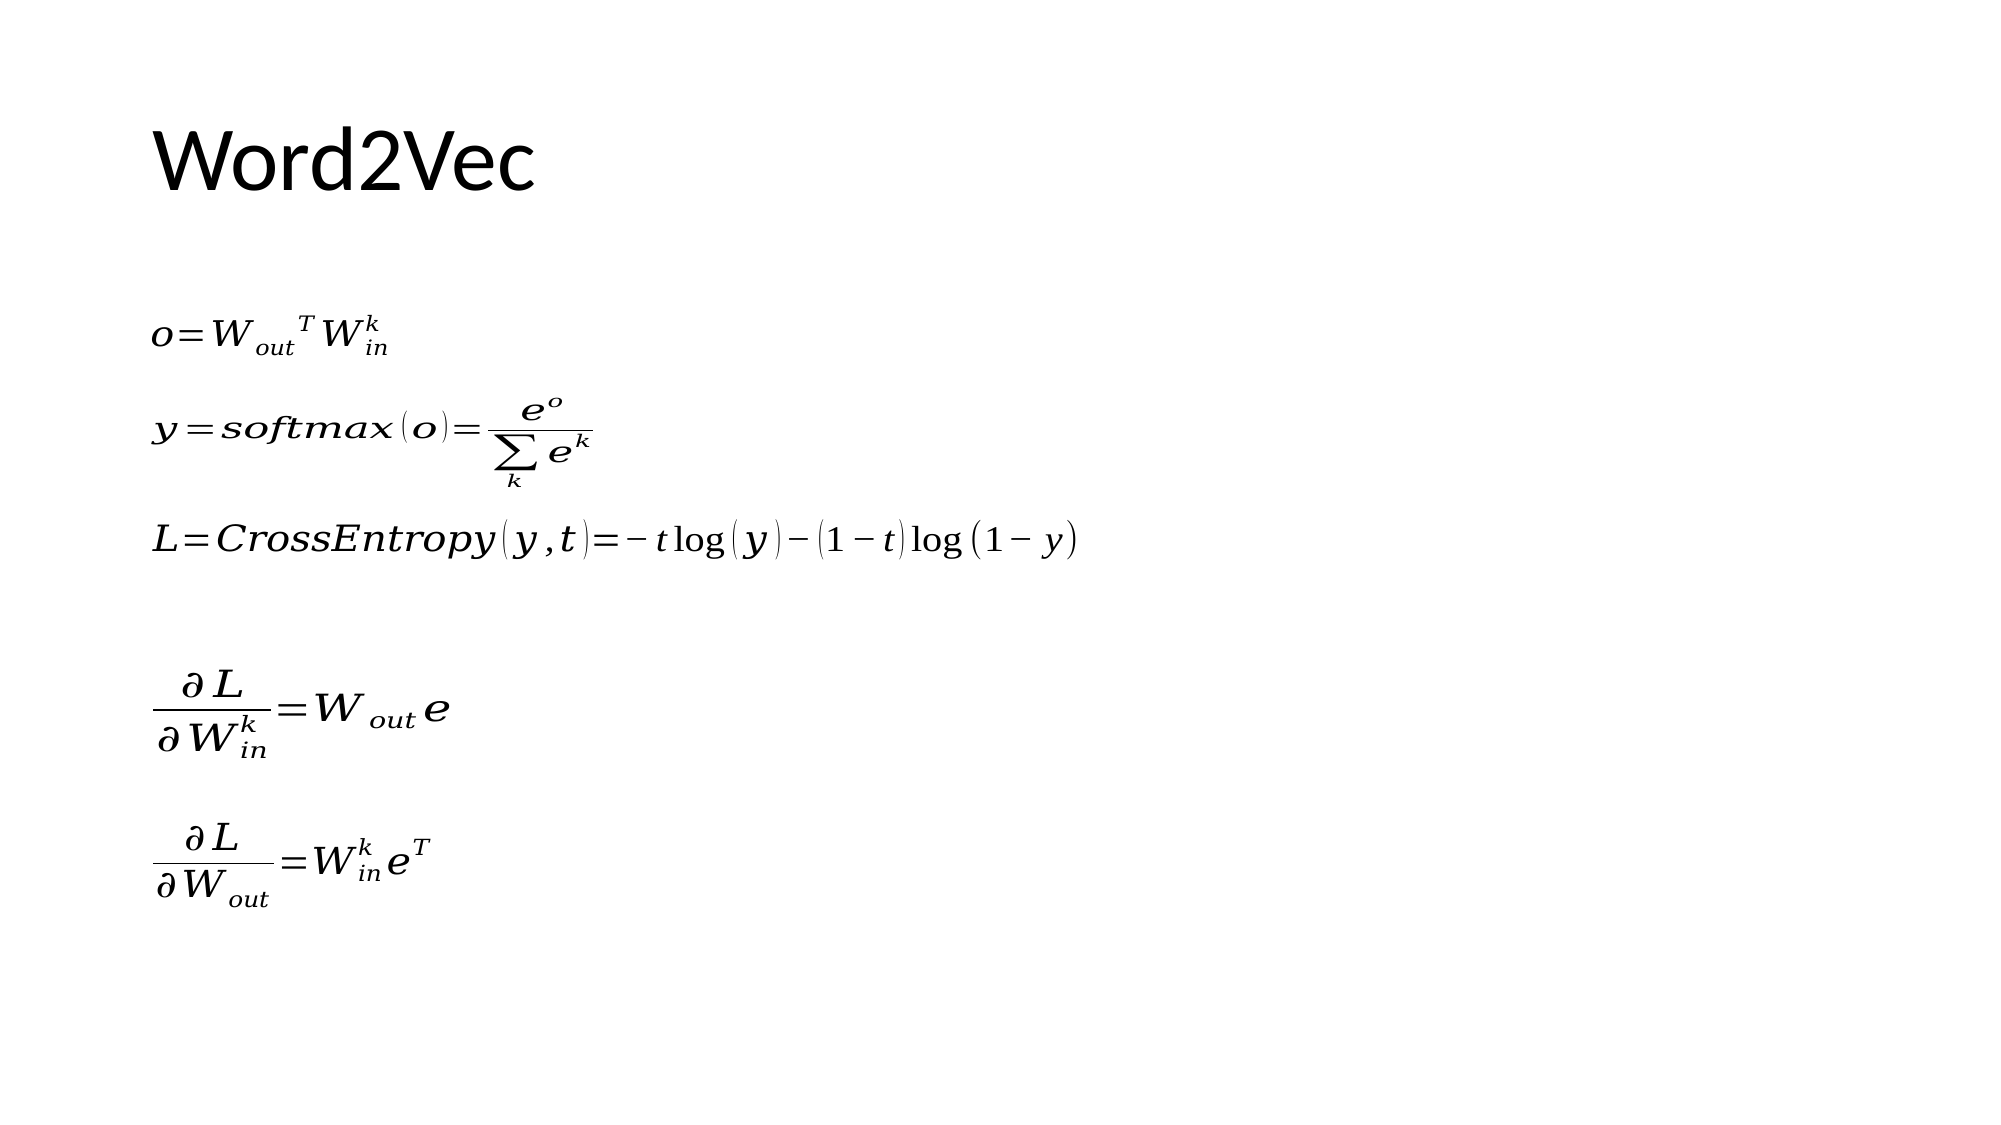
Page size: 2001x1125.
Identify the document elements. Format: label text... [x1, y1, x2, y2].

title Word2Vec [137, 45, 1863, 263]
